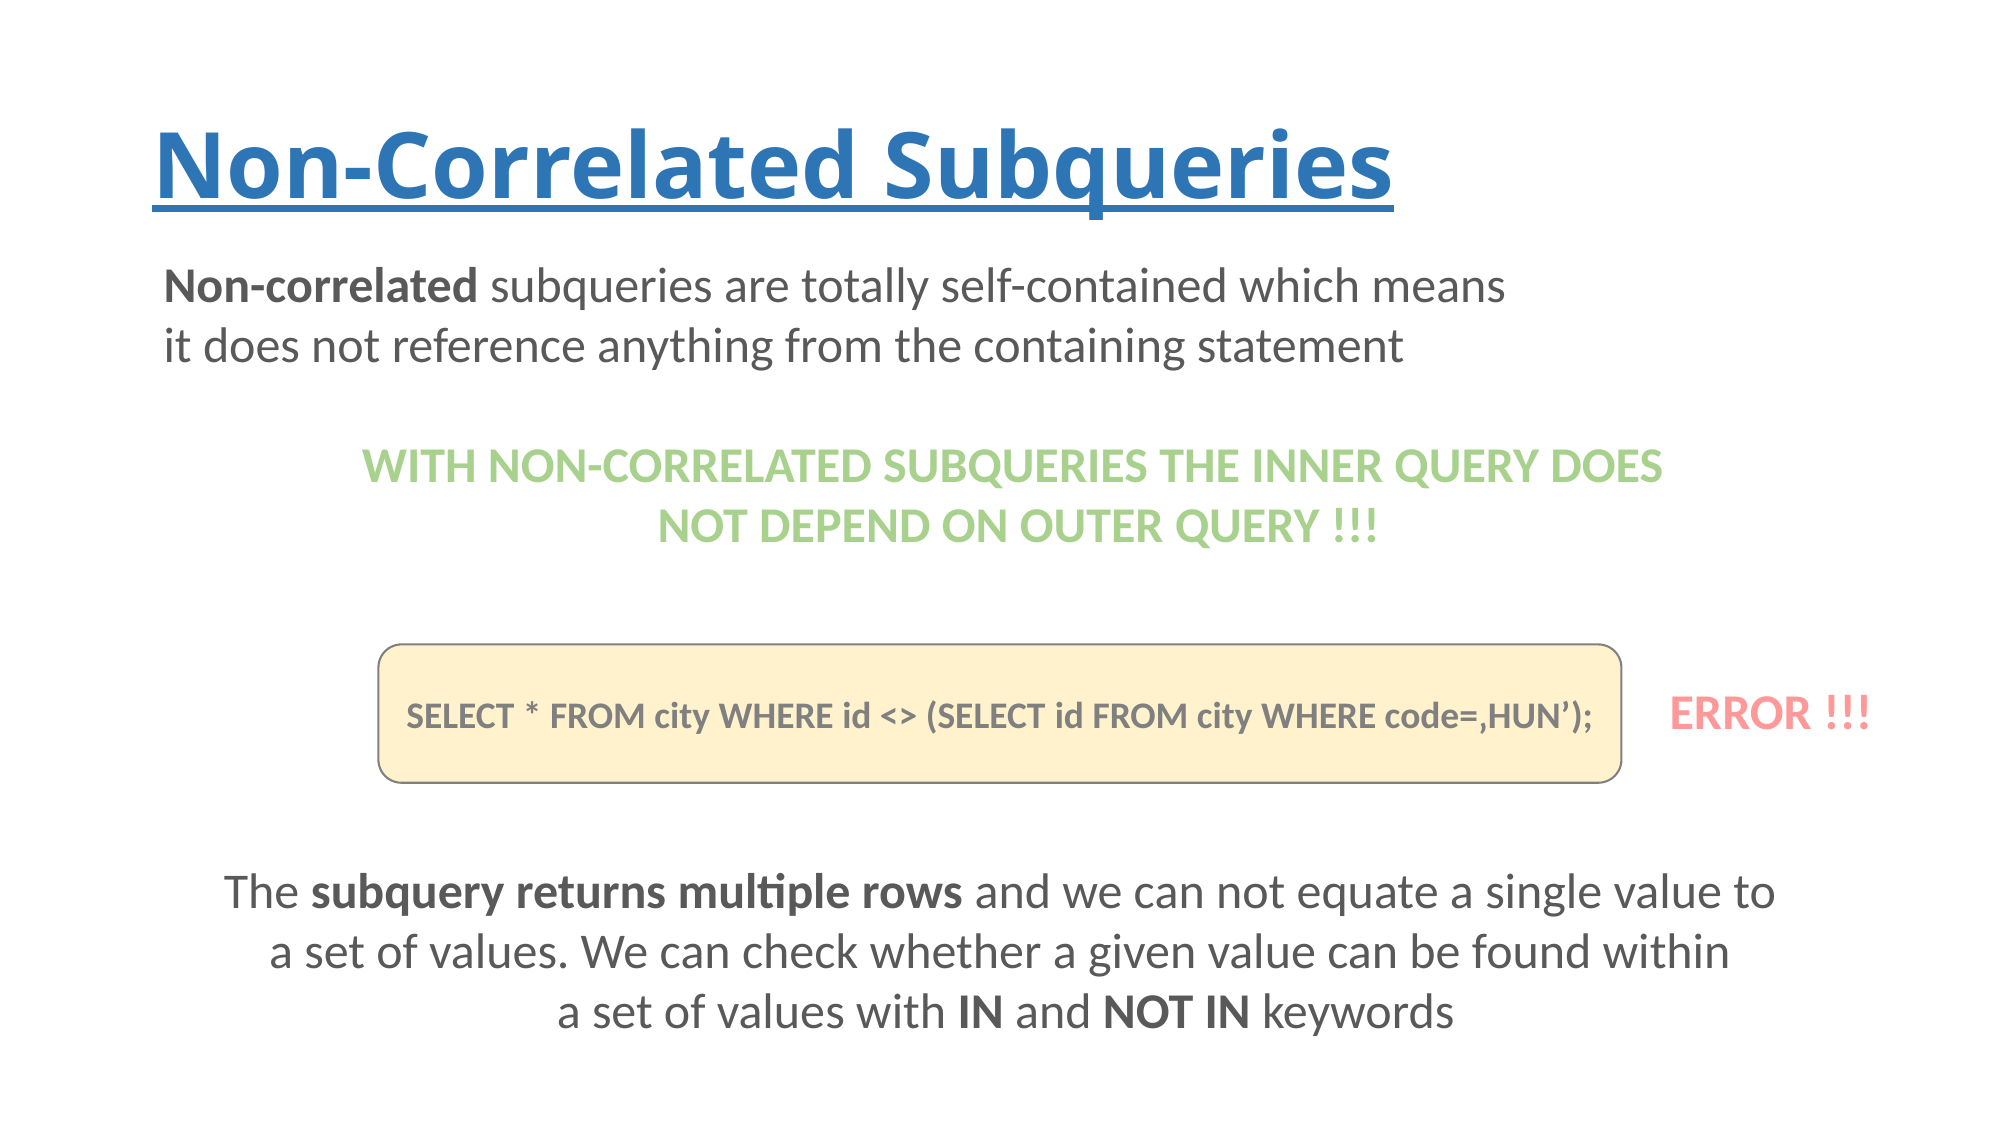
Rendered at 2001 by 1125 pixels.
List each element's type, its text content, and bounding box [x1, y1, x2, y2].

title Non-Correlated Subqueries [137, 59, 1863, 278]
text_box Non-correlated subqueries are totally self-contained which means it does not reference anything from the containing statement WITH NON-CORRELATED SUBQUERIES THE INNER QUERY DOES NOT DEPEND ON OUTER QUERY !!! [148, 244, 1889, 560]
text_box ERROR !!! [1654, 671, 1899, 747]
text_box [377, 643, 1623, 784]
text_box The subquery returns multiple rows and we can not equate a single value to a set of values. We can check whether a given value can be found within a set of values with IN and NOT IN keywords [209, 850, 1791, 1046]
text_box SELECT * FROM city WHERE id <> (SELECT id FROM city WHERE code=‚HUN’); [391, 683, 1609, 743]
